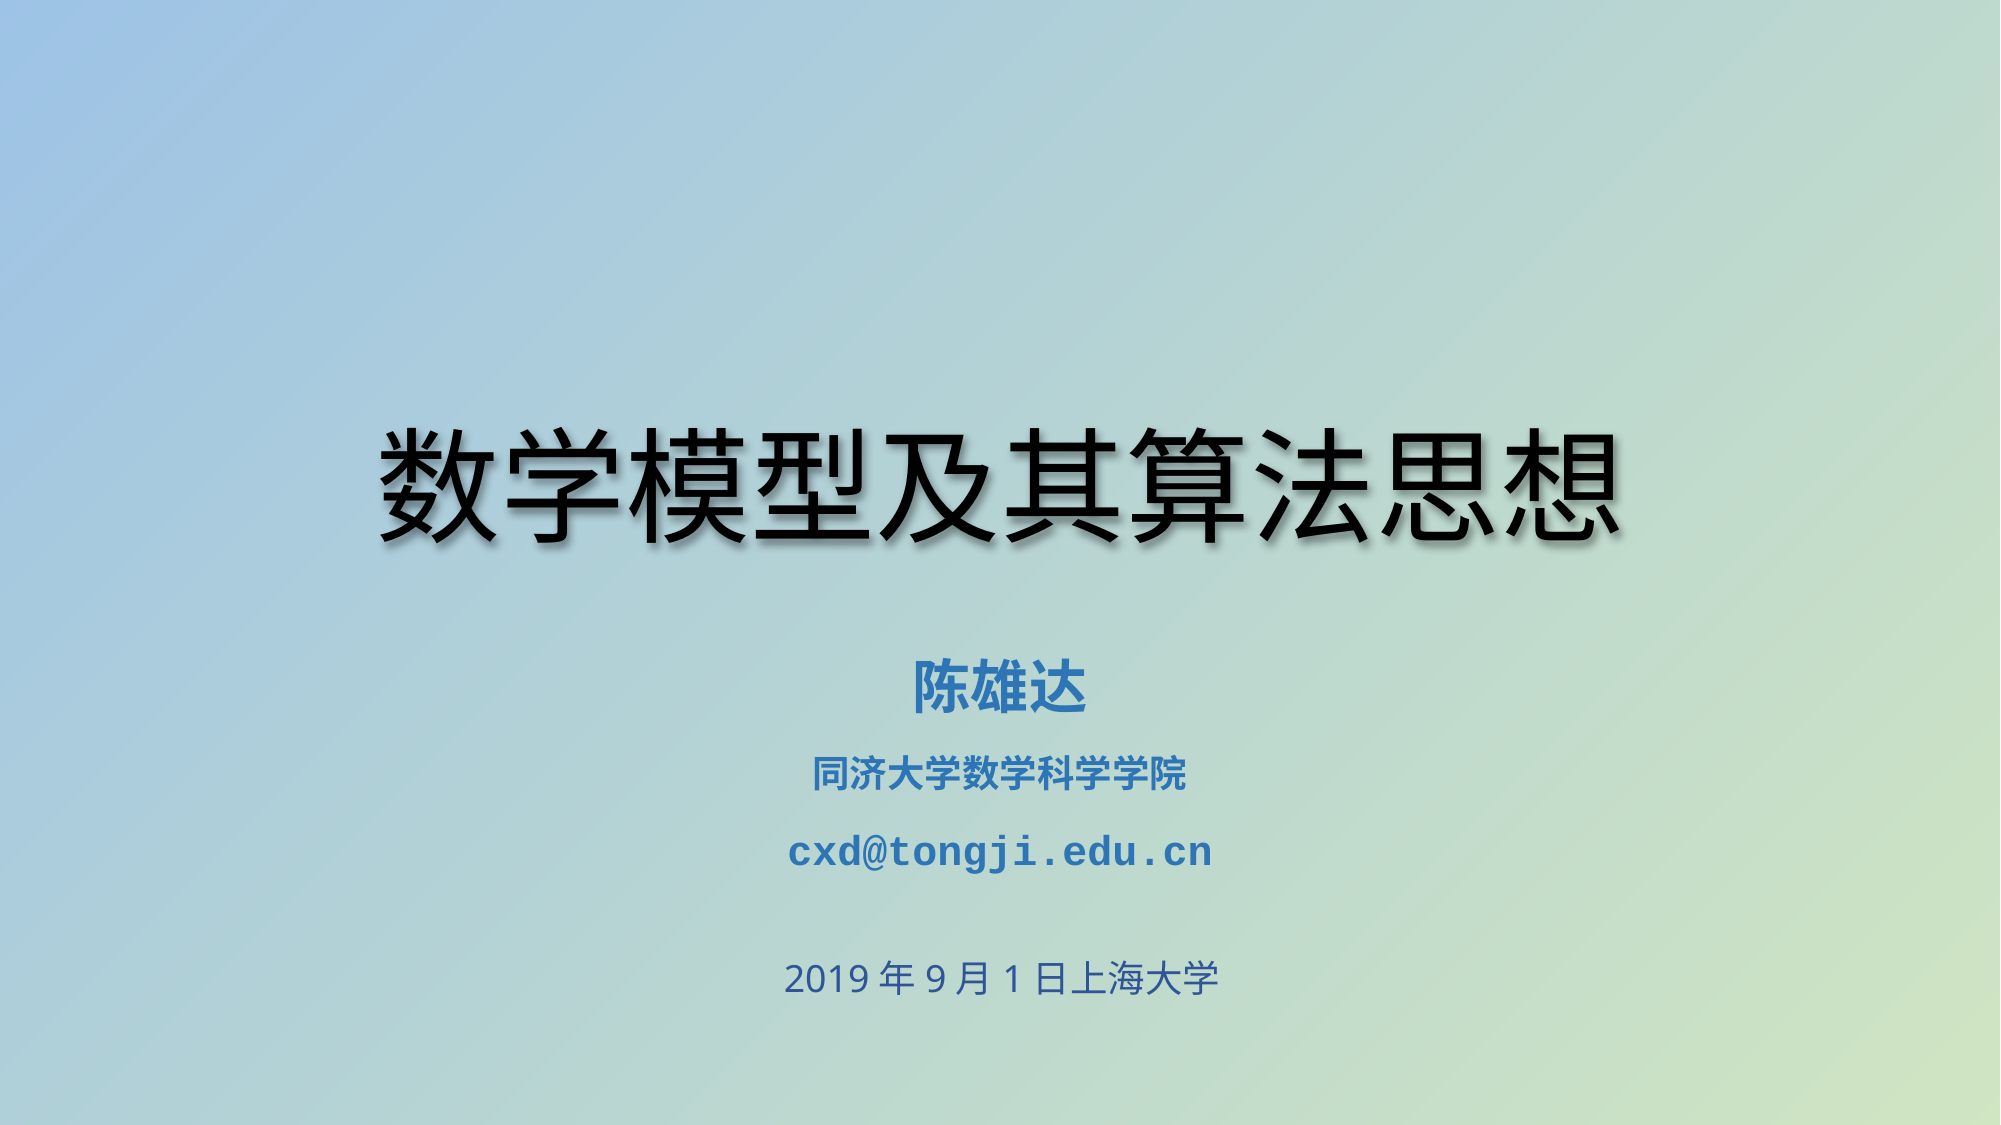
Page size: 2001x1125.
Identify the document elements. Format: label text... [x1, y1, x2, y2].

text_box cxd@tongji.edu.cn [772, 816, 1228, 882]
text_box 2019年9月1日上海大学 [769, 947, 1235, 1007]
text_box 陈雄达 [897, 642, 1103, 728]
title 数学模型及其算法思想 [215, 262, 1785, 568]
text_box 同济大学数学科学学院 [797, 742, 1203, 803]
